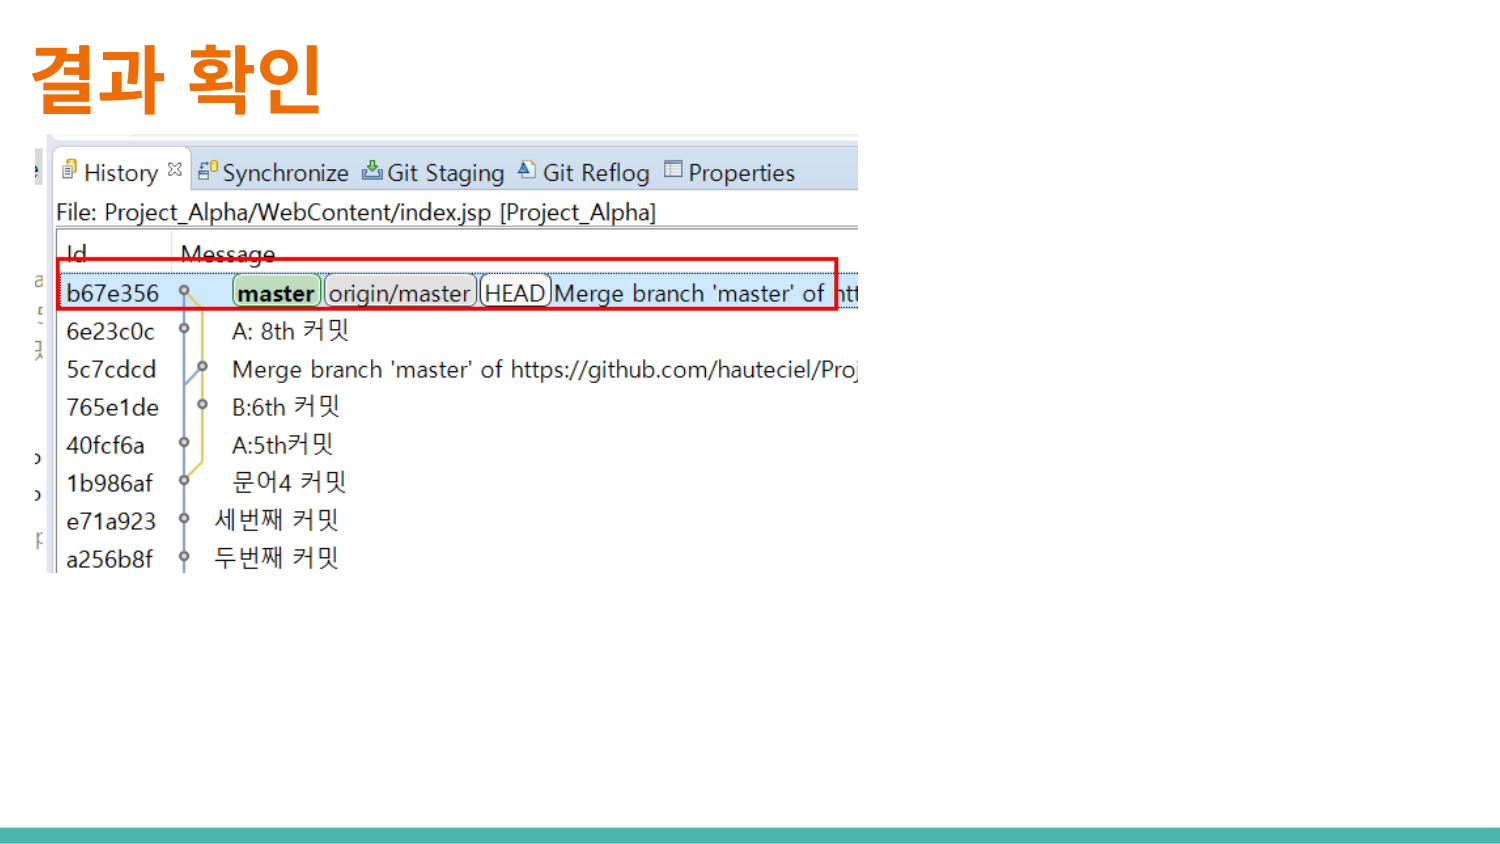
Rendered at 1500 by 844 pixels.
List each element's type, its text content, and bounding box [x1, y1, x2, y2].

picture [35, 134, 858, 573]
title 결과 확인 [13, 18, 458, 135]
